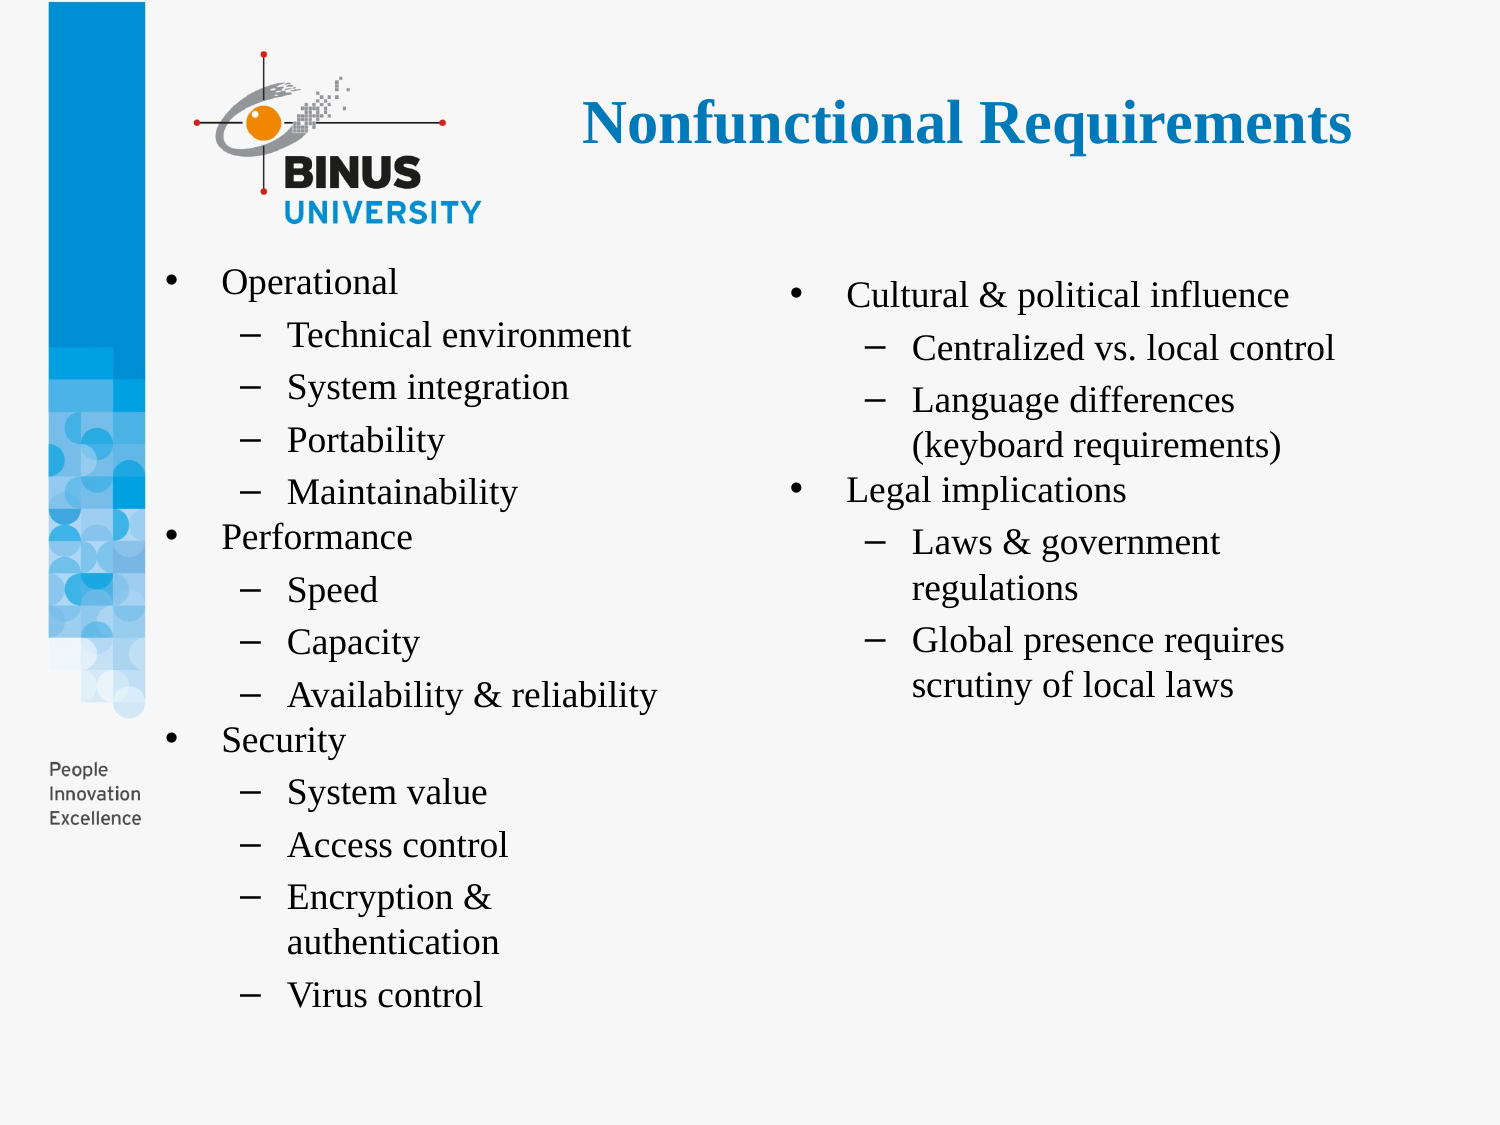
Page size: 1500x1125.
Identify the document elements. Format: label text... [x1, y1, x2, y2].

title Nonfunctional Requirements [473, 50, 1463, 187]
list Cultural & political influence Centralized vs. local control Language differences (keyboard requirements) Legal implications Laws & government regulations Global presence requires scrutiny of local laws [774, 262, 1400, 938]
list Operational Technical environment System integration Portability Maintainability Performance Speed Capacity Availability & reliability Security System value Access control Encryption & authentication Virus control [150, 249, 717, 1005]
picture [0, 0, 1500, 845]
